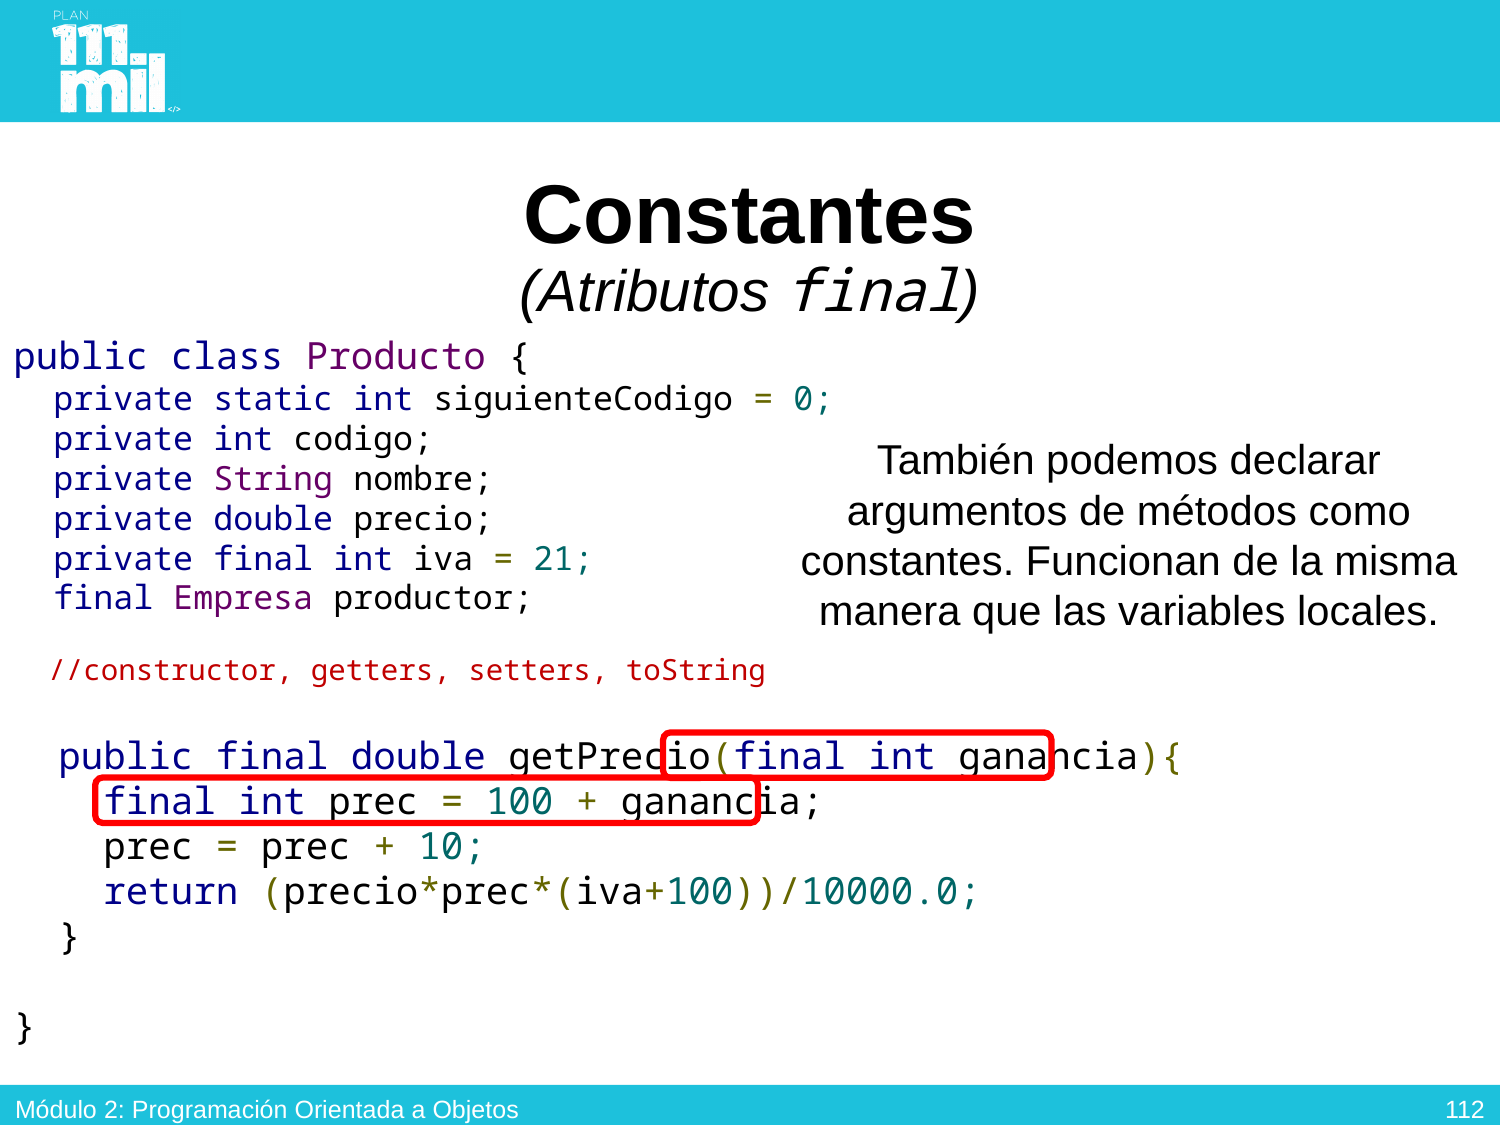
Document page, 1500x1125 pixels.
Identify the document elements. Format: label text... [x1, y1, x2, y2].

text_box También podemos declarar argumentos de métodos como constantes. Funcionan de la misma manera que las variables locales. [1254, 425, 1500, 643]
footer Módulo 2: Programación Orientada a Objetos [0, 1078, 579, 1125]
text_box [663, 732, 1052, 778]
picture [50, 9, 181, 113]
text_box [95, 777, 759, 823]
slide_number 111 [1162, 1078, 1500, 1125]
text_box public class Producto { private static int siguienteCodigo = 0; private int codigo; private String nombre; private double precio; private final int iva = 21; final Empresa productor; //constructor, getters, setters, toString public final double getPrecio(final int ganancia){ final int prec = 100 + ganancia; prec = prec + 10; return (precio*prec*(iva+100))/10000.0; } } [0, 324, 1254, 1062]
title Constantes (Atributos final) [103, 147, 1397, 348]
